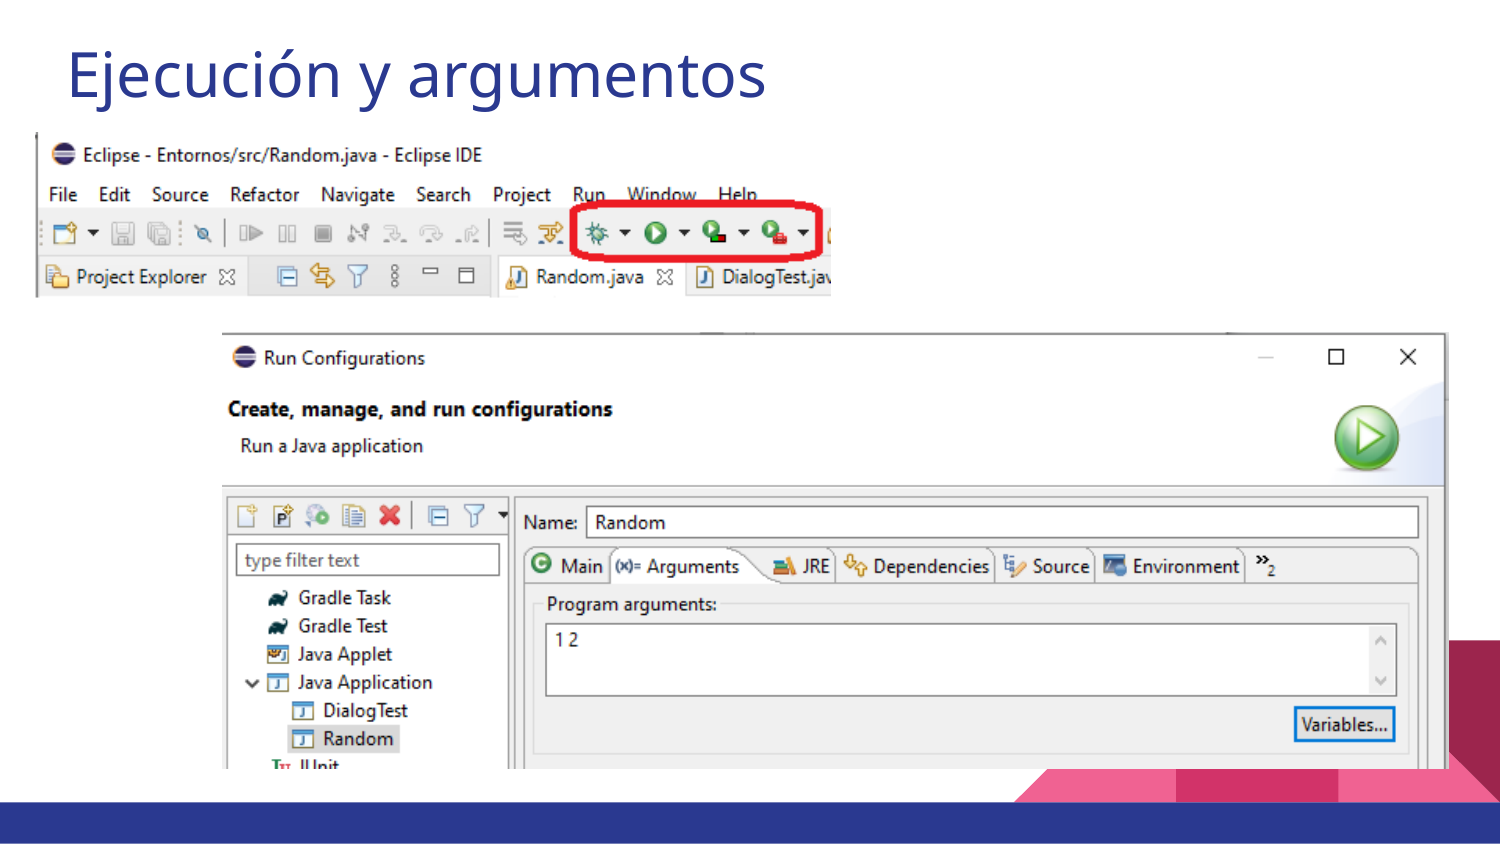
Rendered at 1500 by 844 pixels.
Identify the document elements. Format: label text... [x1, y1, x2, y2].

picture [221, 332, 1450, 769]
title Ejecución y argumentos [51, 19, 1449, 120]
picture [34, 132, 831, 301]
